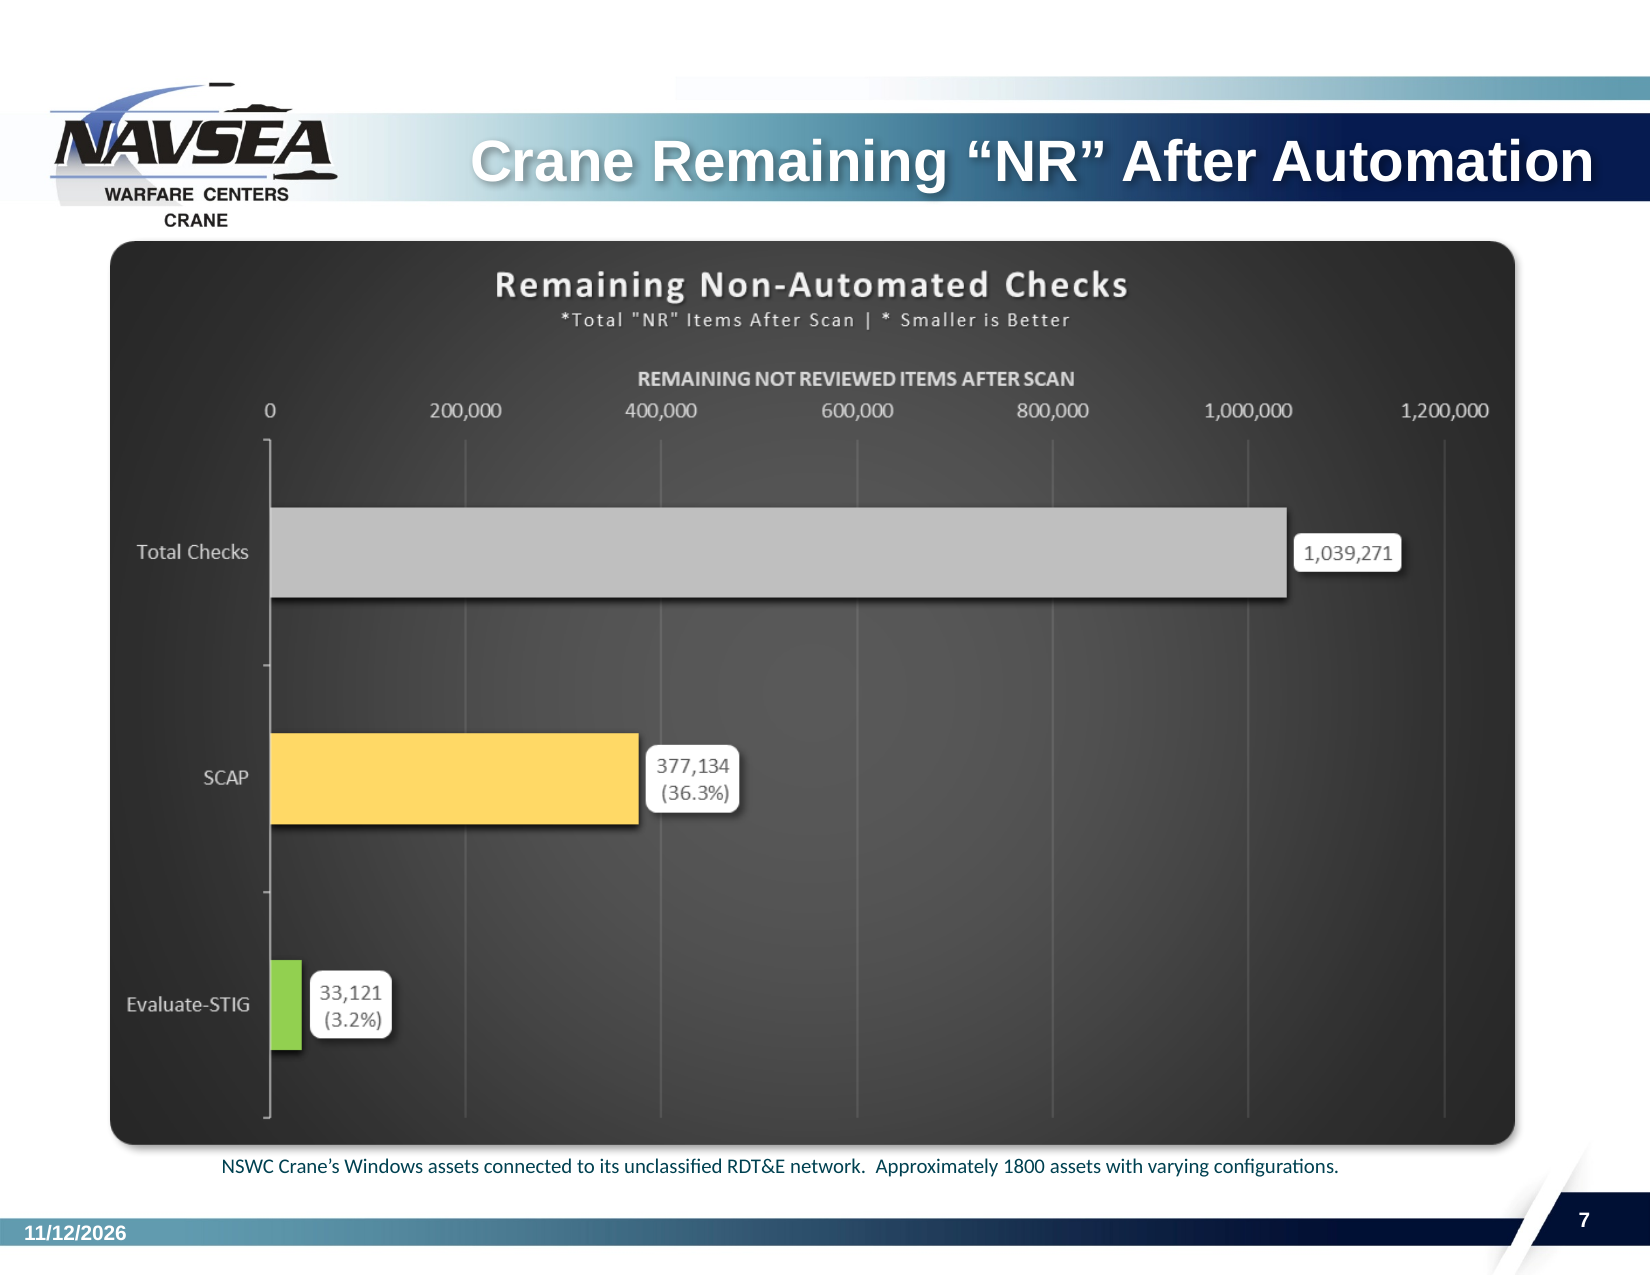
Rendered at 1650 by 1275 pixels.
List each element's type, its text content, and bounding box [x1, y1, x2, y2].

text_box NSWC Crane’s Windows assets connected to its unclassified RDT&E network. Approximately 1800 assets with varying configurations. [206, 1155, 1419, 1186]
picture [0, 0, 1650, 1275]
title Crane Remaining “NR” After Automation [324, 101, 1613, 215]
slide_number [7, 1198, 393, 1267]
slide_number 7 [1221, 1185, 1607, 1253]
